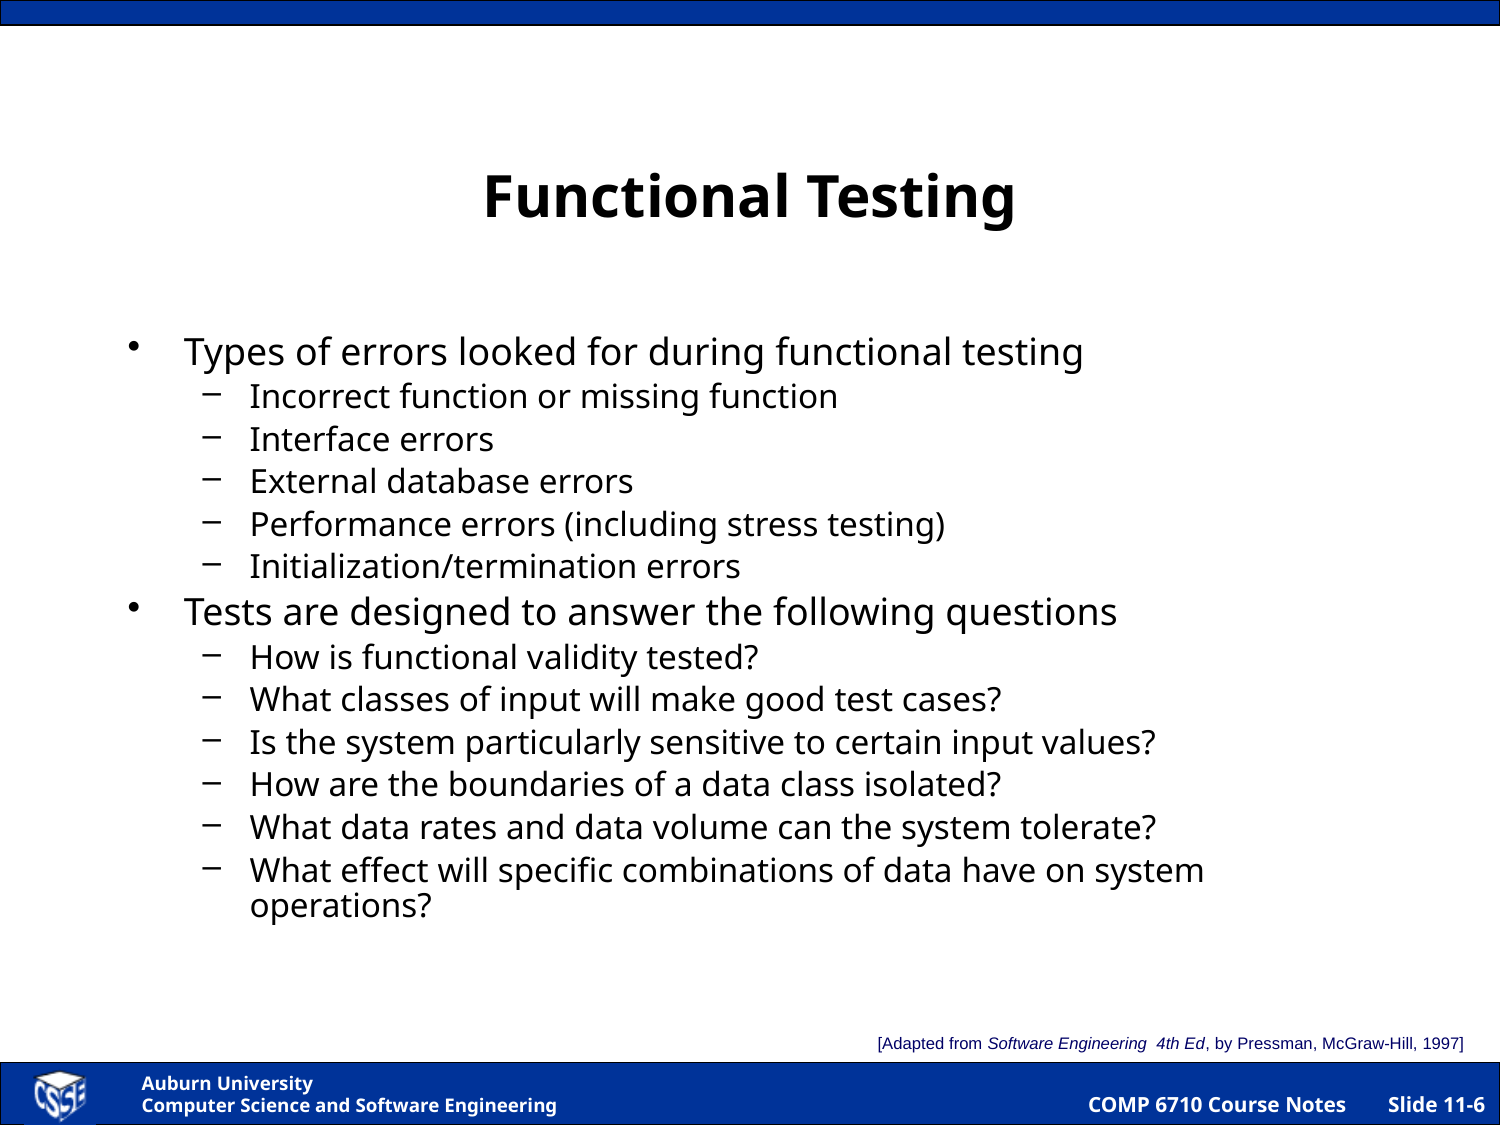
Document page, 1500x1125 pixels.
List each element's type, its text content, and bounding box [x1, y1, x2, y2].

text_box [Adapted from Software Engineering 4th Ed, by Pressman, McGraw-Hill, 1997] [862, 1024, 1480, 1060]
title Functional Testing [112, 99, 1388, 288]
list Types of errors looked for during functional testing Incorrect function or missing function Interface errors External database errors Performance errors (including stress testing) Initialization/termination errors Tests are designed to answer the following questions How is functional validity tested? What classes of input will make good test cases? Is the system particularly sensitive to certain input values? How are the boundaries of a data class isolated? What data rates and data volume can the system tolerate? What effect will specific combinations of data have on system operations? [112, 324, 1388, 1001]
picture [24, 1066, 96, 1125]
